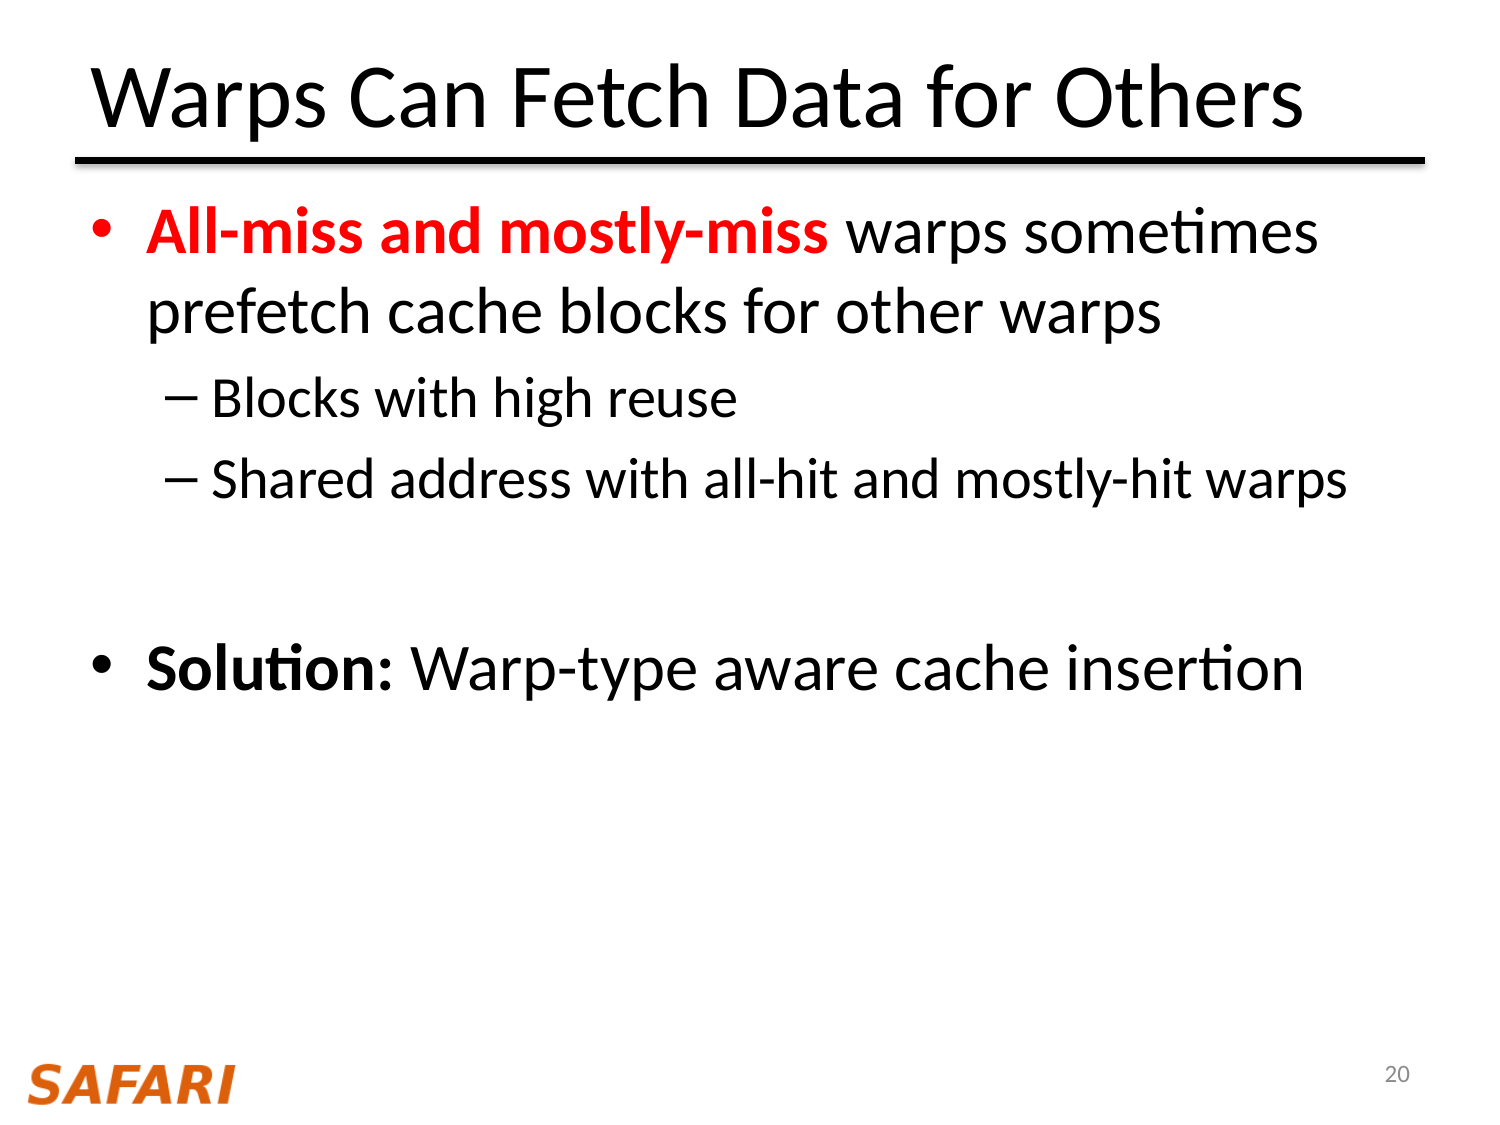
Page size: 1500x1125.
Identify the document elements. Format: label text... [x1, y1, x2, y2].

list All-miss and mostly-miss warps sometimes prefetch cache blocks for other warps Blocks with high reuse Shared address with all-hit and mostly-hit warps Solution: Warp-type aware cache insertion [75, 179, 1478, 1085]
picture [26, 1053, 243, 1117]
title Warps Can Fetch Data for Others [75, 21, 1425, 157]
slide_number 20 [1074, 1042, 1425, 1103]
